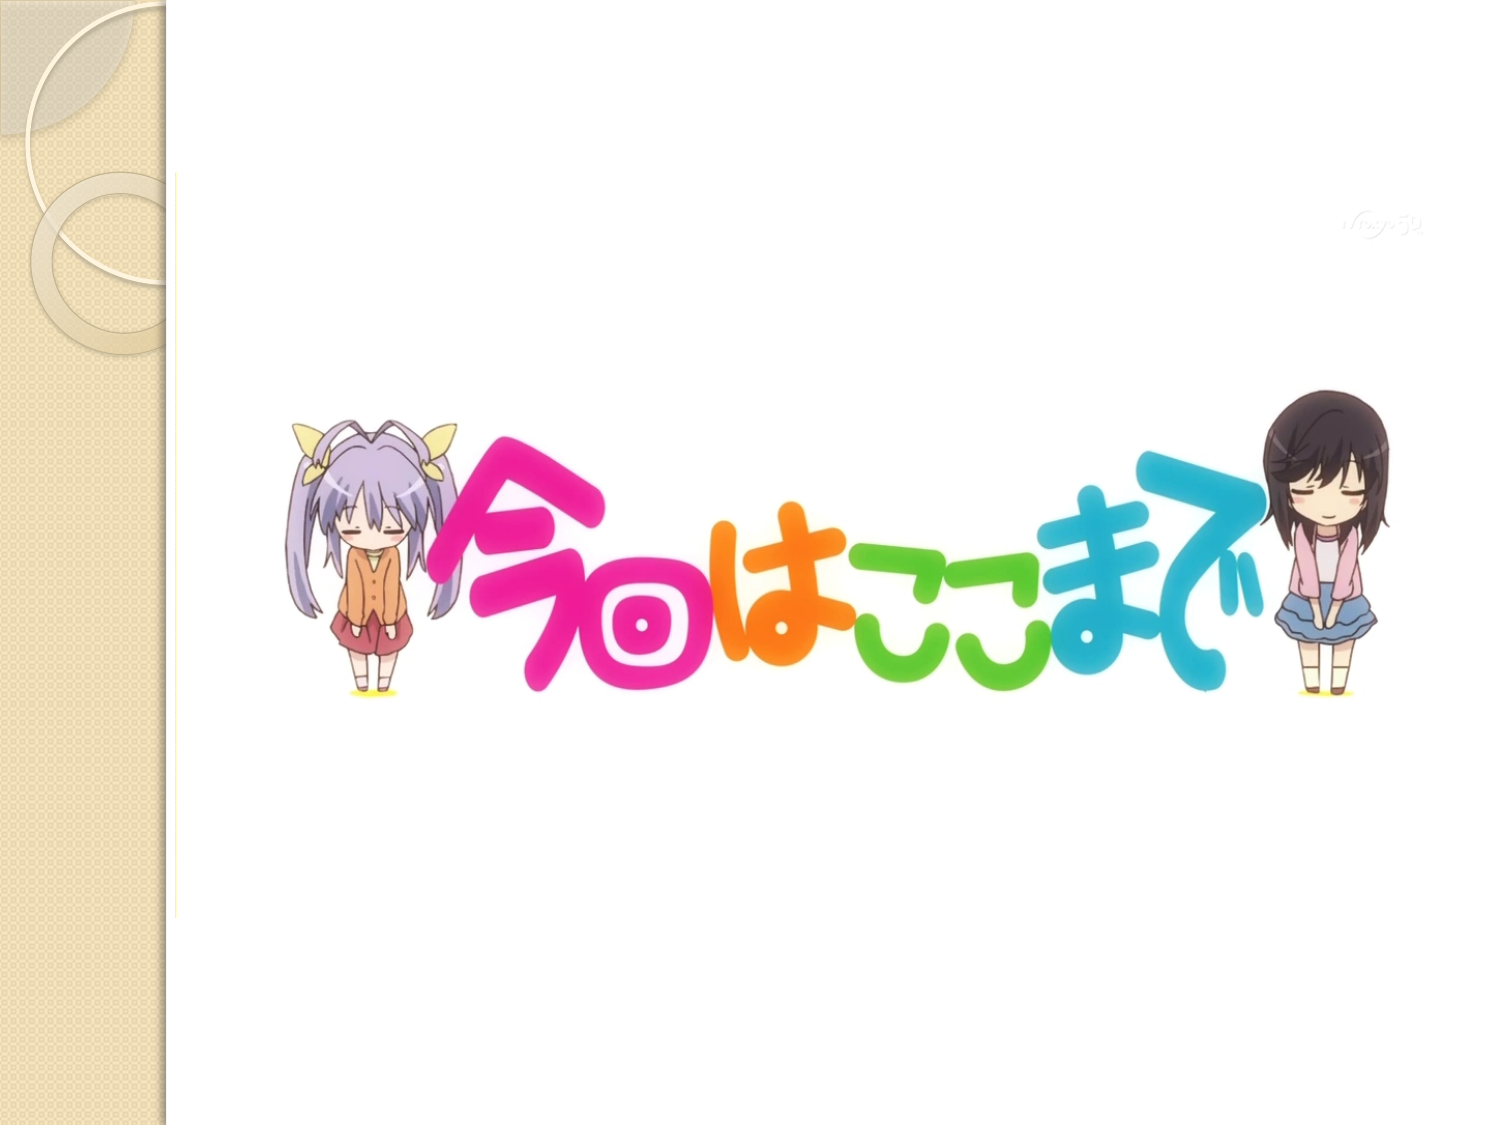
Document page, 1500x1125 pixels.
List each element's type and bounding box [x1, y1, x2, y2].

picture [175, 172, 1500, 918]
